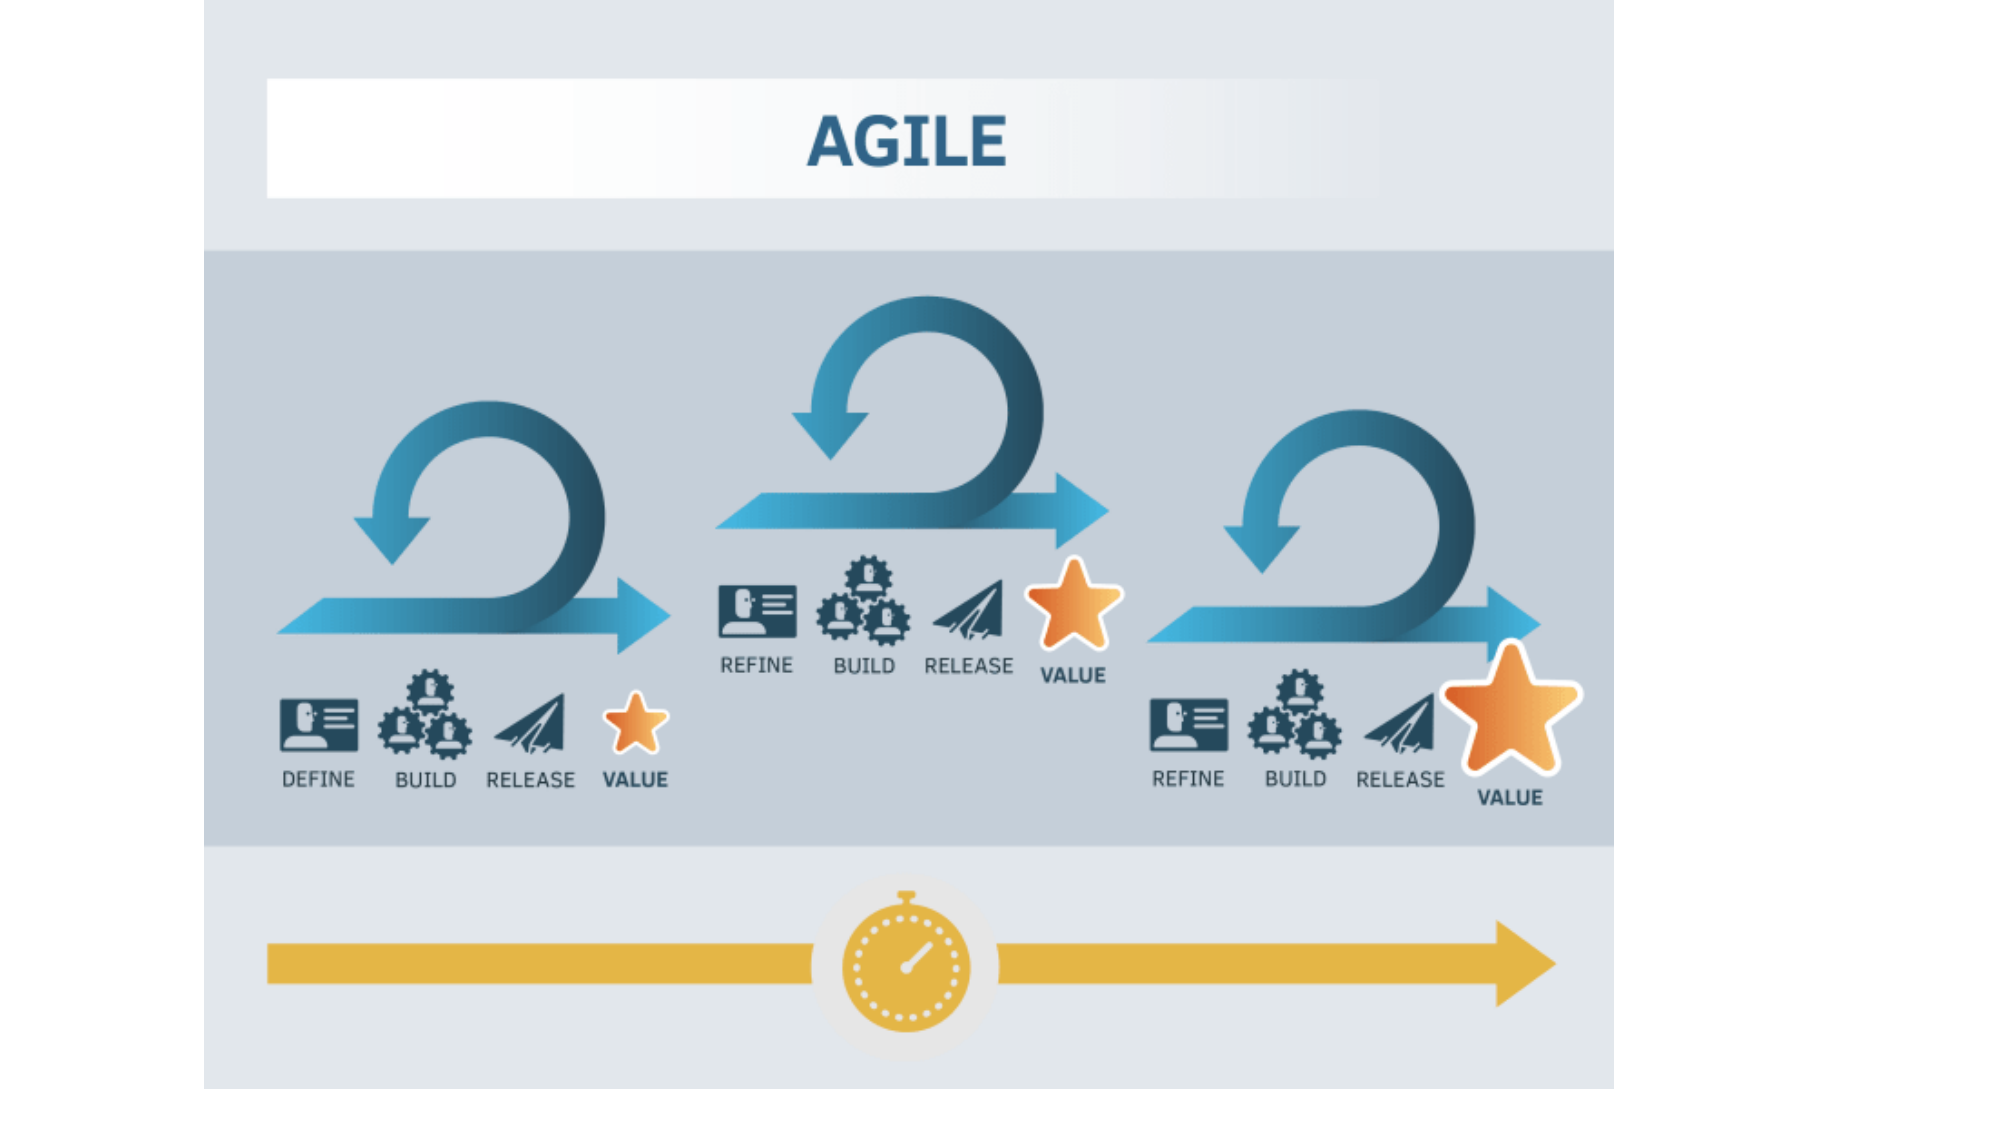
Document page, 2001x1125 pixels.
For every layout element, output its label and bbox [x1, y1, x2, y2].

picture [204, 0, 1614, 1089]
